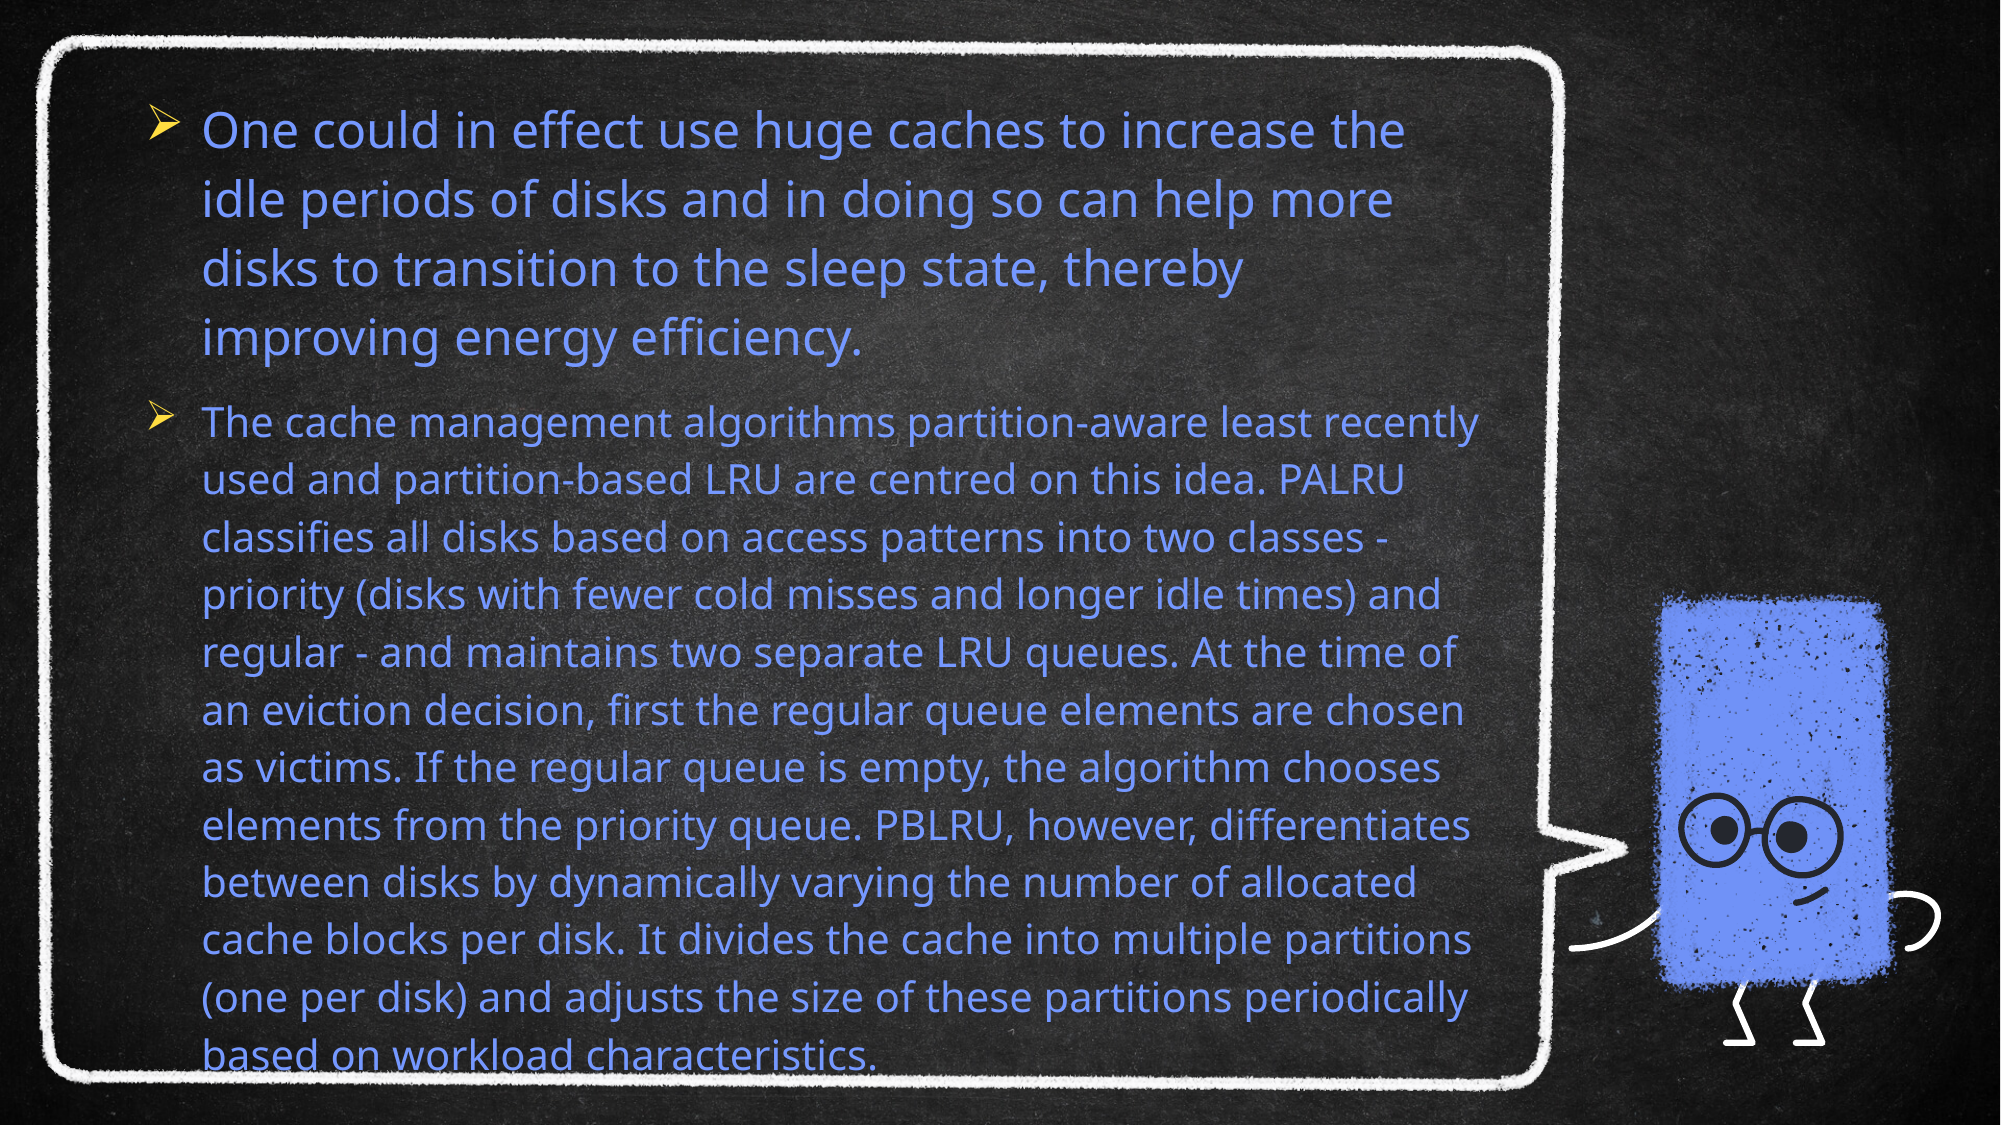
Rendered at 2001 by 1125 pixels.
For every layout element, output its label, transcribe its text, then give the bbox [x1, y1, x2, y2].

list One could in effect use huge caches to increase the idle periods of disks and in doing so can help more disks to transition to the sleep state, thereby improving energy efficiency. The cache management algorithms partition-aware least recently used and partition-based LRU are centred on this idea. PALRU classifies all disks based on access patterns into two classes - priority (disks with fewer cold misses and longer idle times) and regular - and maintains two separate LRU queues. At the time of an eviction decision, first the regular queue elements are chosen as victims. If the regular queue is empty, the algorithm chooses elements from the priority queue. PBLRU, however, differentiates between disks by dynamically varying the number of allocated cache blocks per disk. It divides the cache into multiple partitions (one per disk) and adjusts the size of these partitions periodically based on workload characteristics. [95, 90, 1485, 1033]
picture [0, 0, 2001, 1125]
